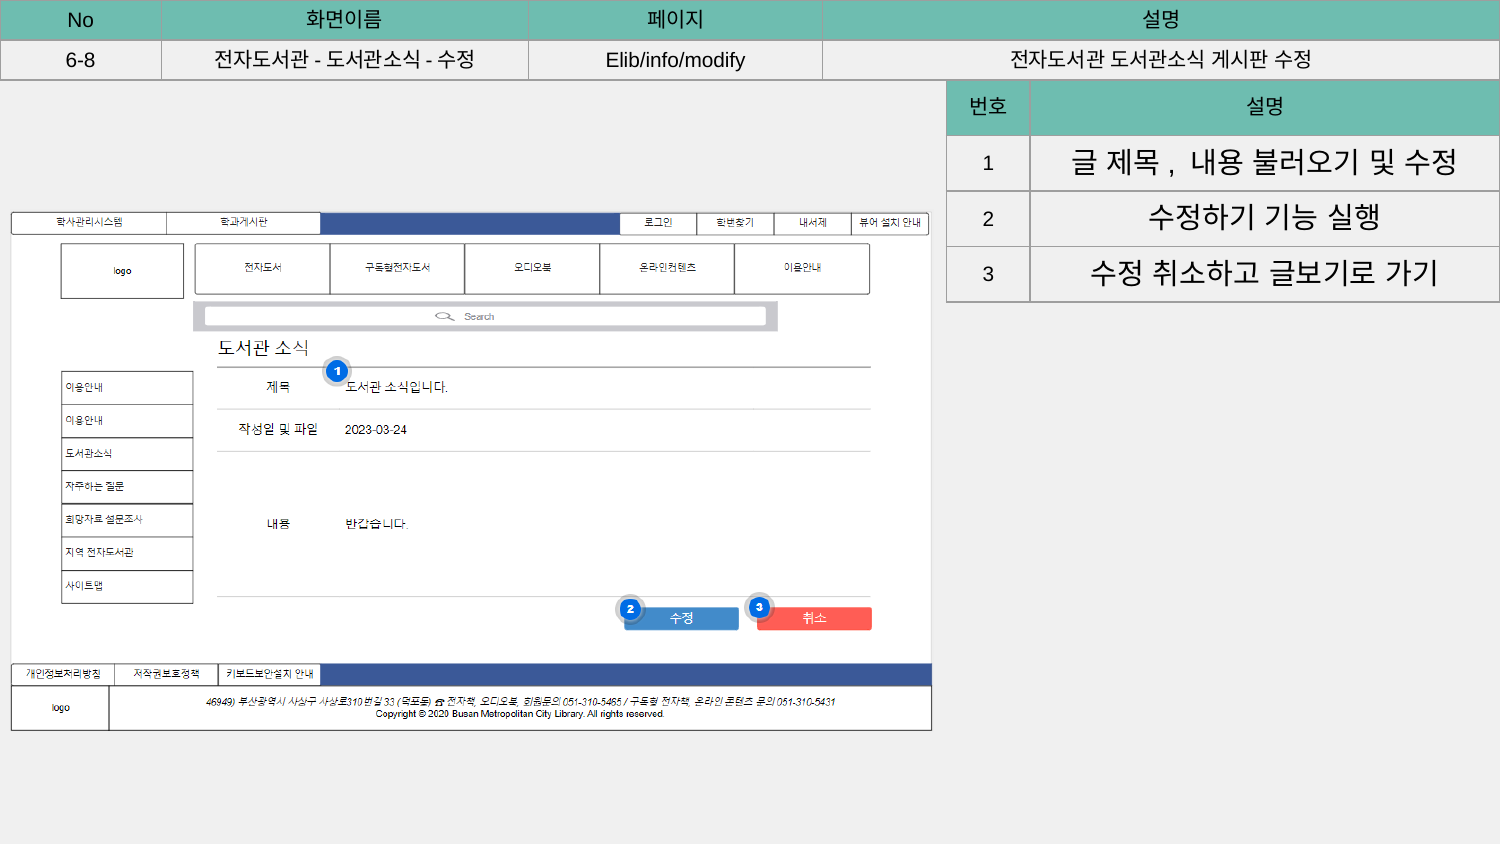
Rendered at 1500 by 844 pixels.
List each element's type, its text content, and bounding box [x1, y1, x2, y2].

table_cell Elib/info/modify [529, 41, 822, 79]
picture [9, 209, 934, 732]
table_header 페이지 [529, 1, 822, 39]
table_cell 3 [947, 247, 1029, 301]
table_header No [1, 1, 161, 39]
table_cell 2 [947, 192, 1029, 246]
table_cell 전자도서관 도서관소식 게시판 수정 [823, 41, 1499, 79]
table_cell 글 제목, 내용 불러오기 및 수정 [1031, 136, 1499, 190]
table_cell 수정 취소하고 글보기로 가기 [1031, 247, 1499, 301]
table_cell 전자도서관-도서관소식-수정 [162, 41, 528, 79]
table_cell 수정하기 기능 실행 [1031, 192, 1499, 246]
table_header 설명 [1031, 81, 1499, 135]
table_header 화면이름 [162, 1, 528, 39]
table_cell 1 [947, 136, 1029, 190]
table_cell 6-8 [1, 41, 161, 79]
table_header 설명 [823, 1, 1499, 39]
table_header 번호 [947, 81, 1029, 135]
